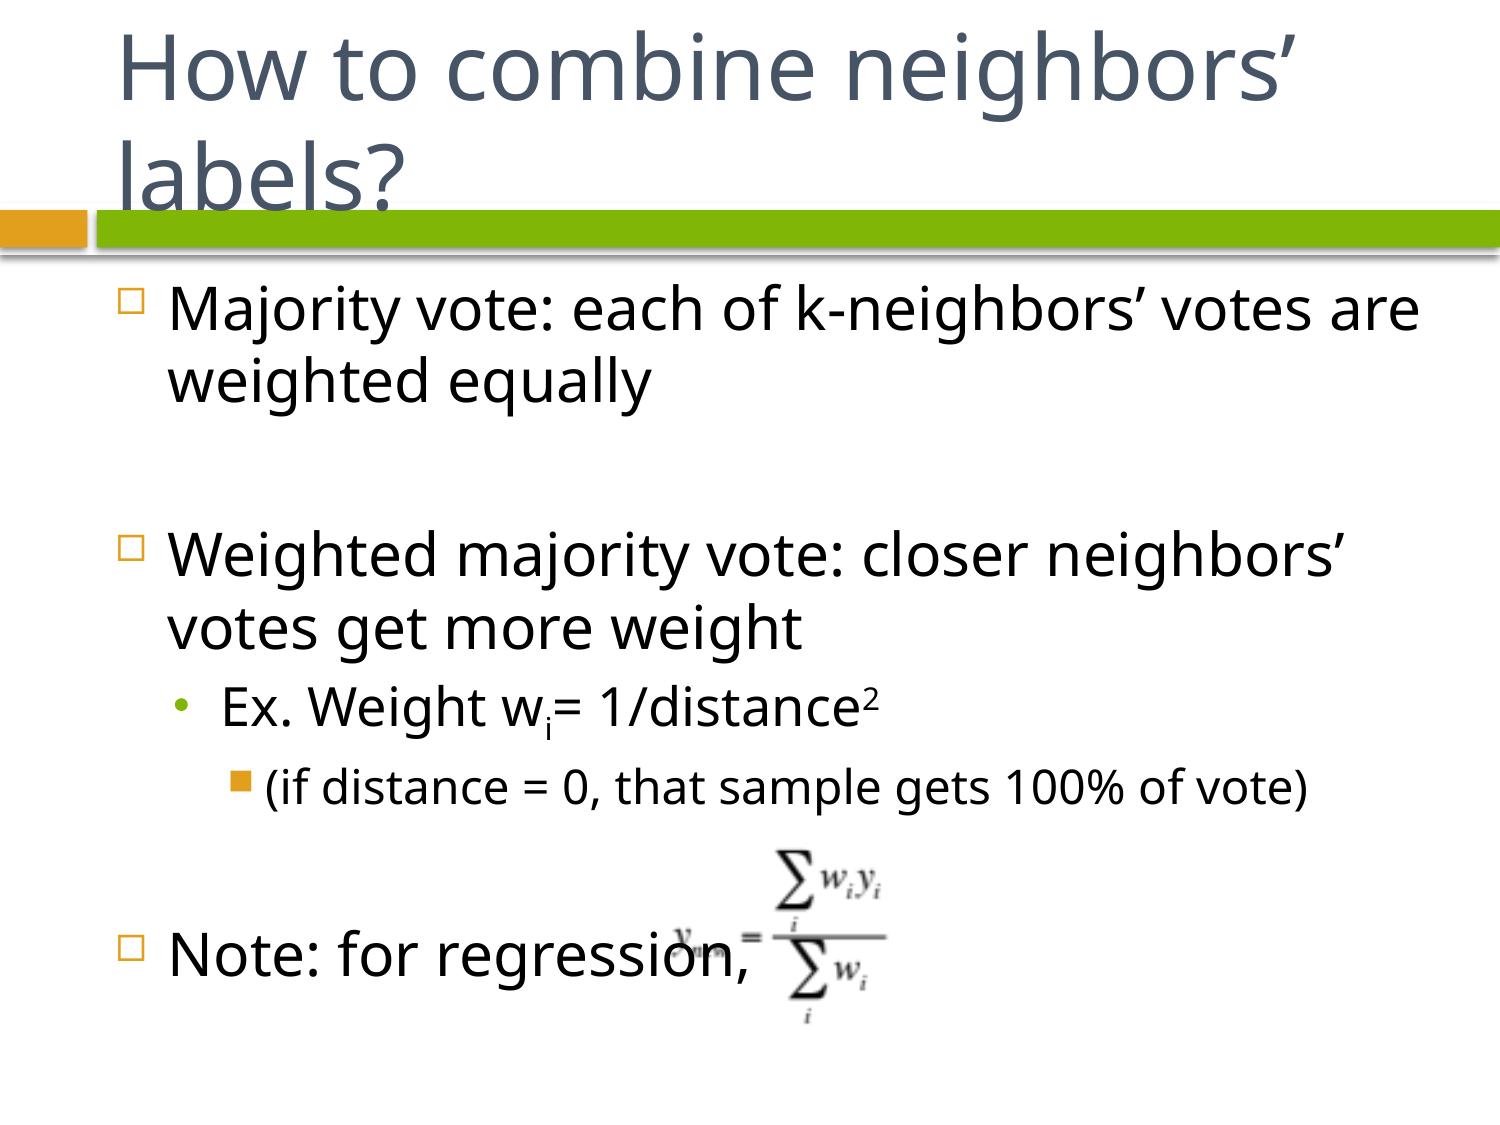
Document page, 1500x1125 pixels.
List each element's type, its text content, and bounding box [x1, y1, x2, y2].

title How to combine neighbors’ labels? [100, 37, 1438, 200]
list Majority vote: each of k-neighbors’ votes are weighted equally Weighted majority vote: closer neighbors’ votes get more weight Ex. Weight wi= 1/distance2 (if distance = 0, that sample gets 100% of vote) Note: for regression, [100, 262, 1438, 1000]
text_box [665, 840, 890, 1028]
